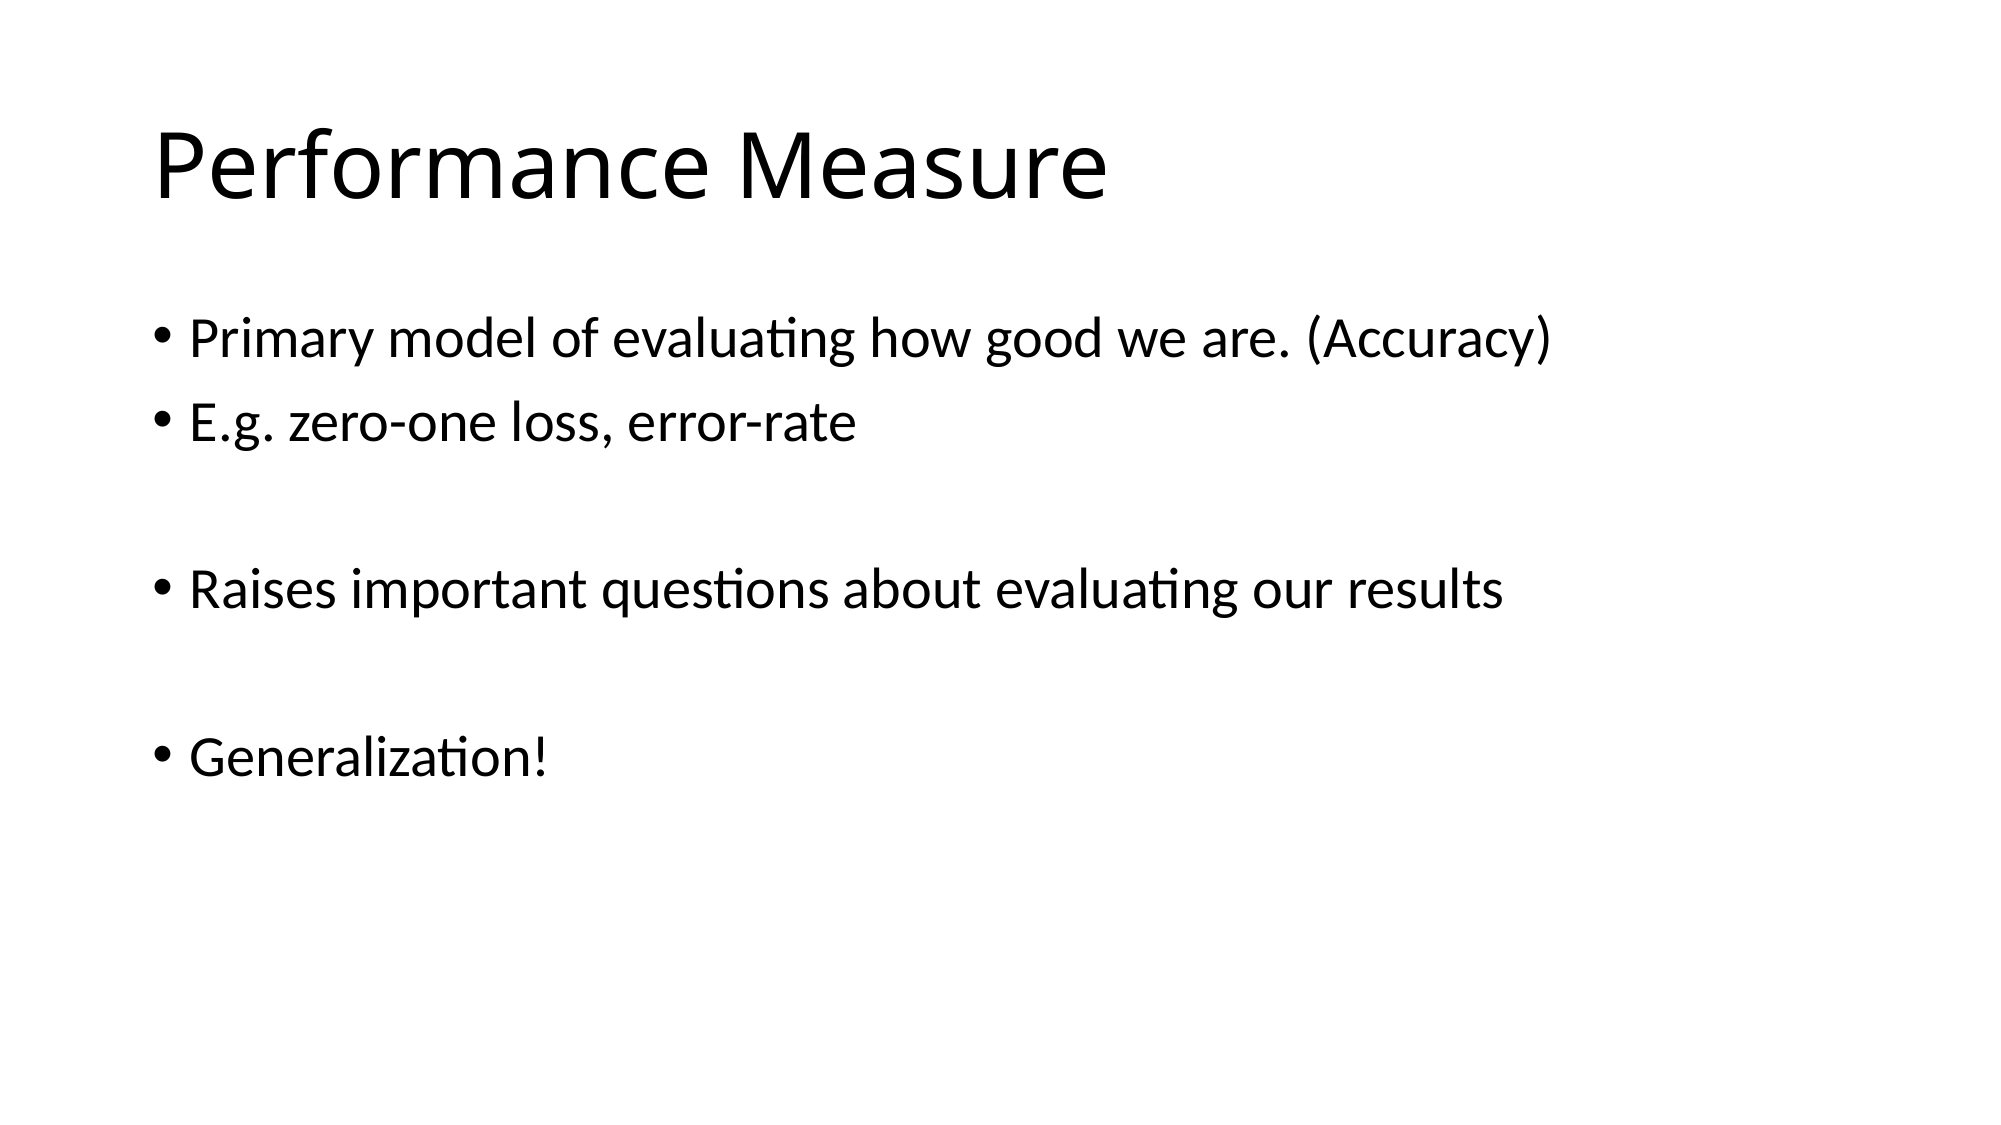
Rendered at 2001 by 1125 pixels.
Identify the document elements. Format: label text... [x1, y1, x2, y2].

title Performance Measure [137, 59, 1863, 278]
list Primary model of evaluating how good we are. (Accuracy) E.g. zero-one loss, error-rate Raises important questions about evaluating our results Generalization! [137, 299, 1863, 1014]
